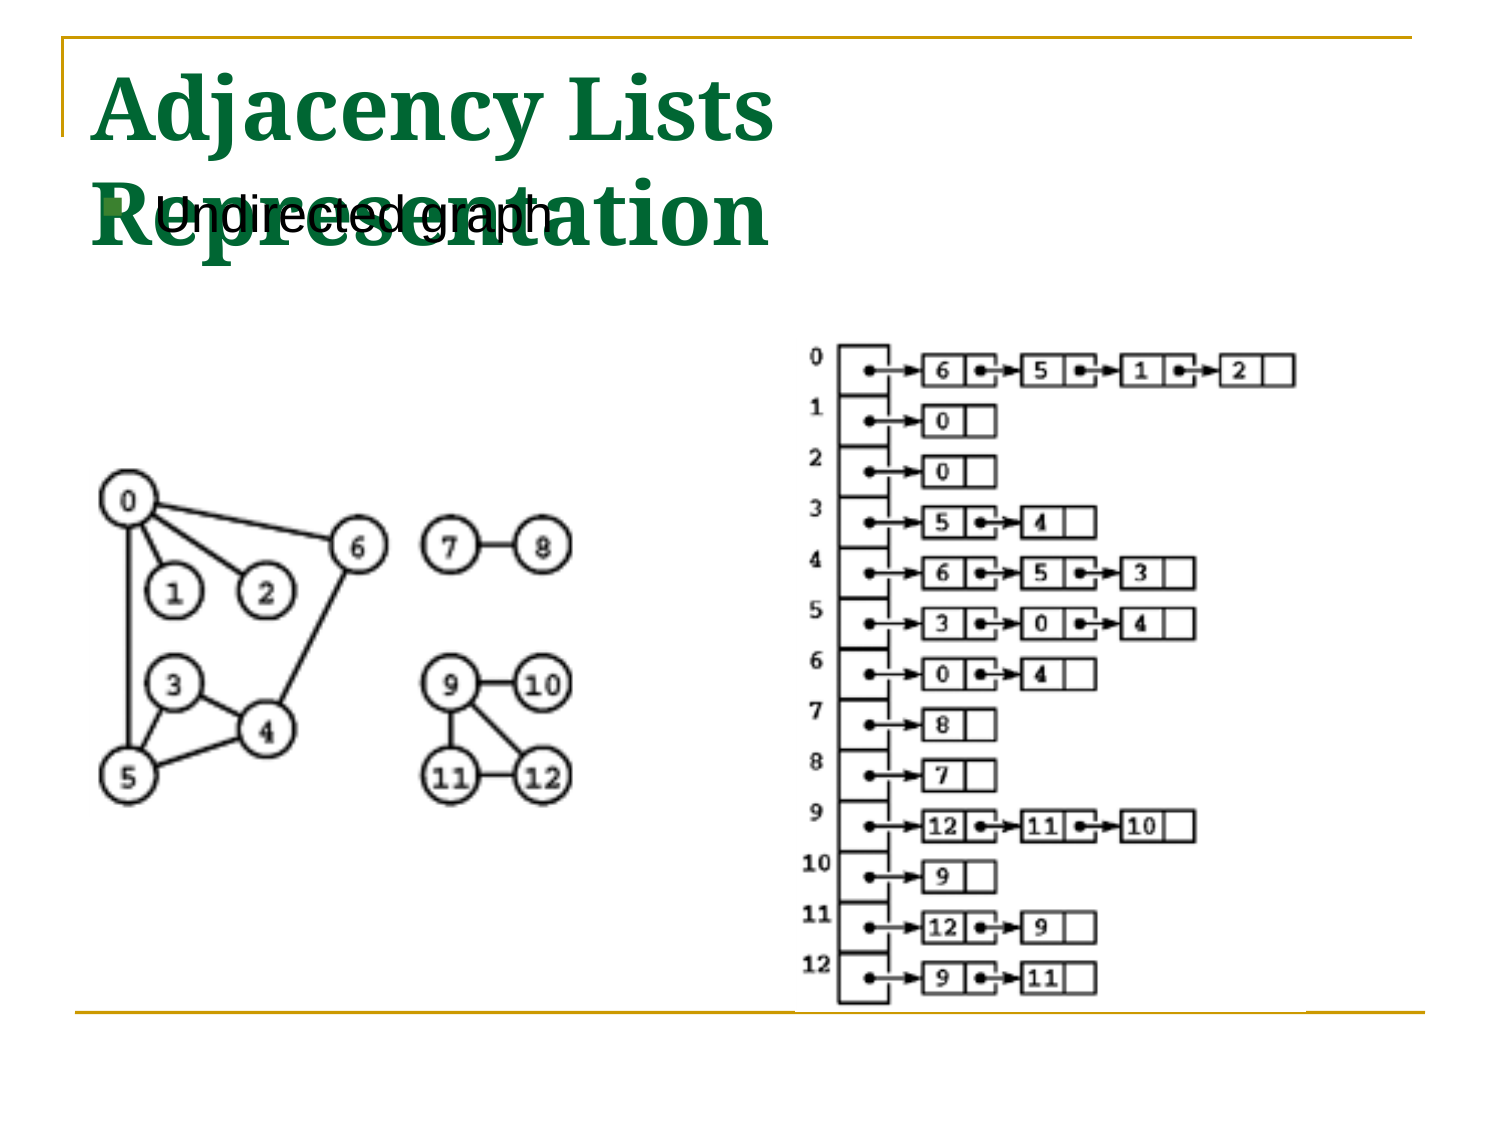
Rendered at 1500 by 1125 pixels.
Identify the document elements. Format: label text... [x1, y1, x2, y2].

title Adjacency Lists Representation [74, 45, 1426, 233]
list Undirected graph [29, 172, 1380, 1006]
picture [88, 467, 585, 817]
picture [794, 337, 1306, 1012]
